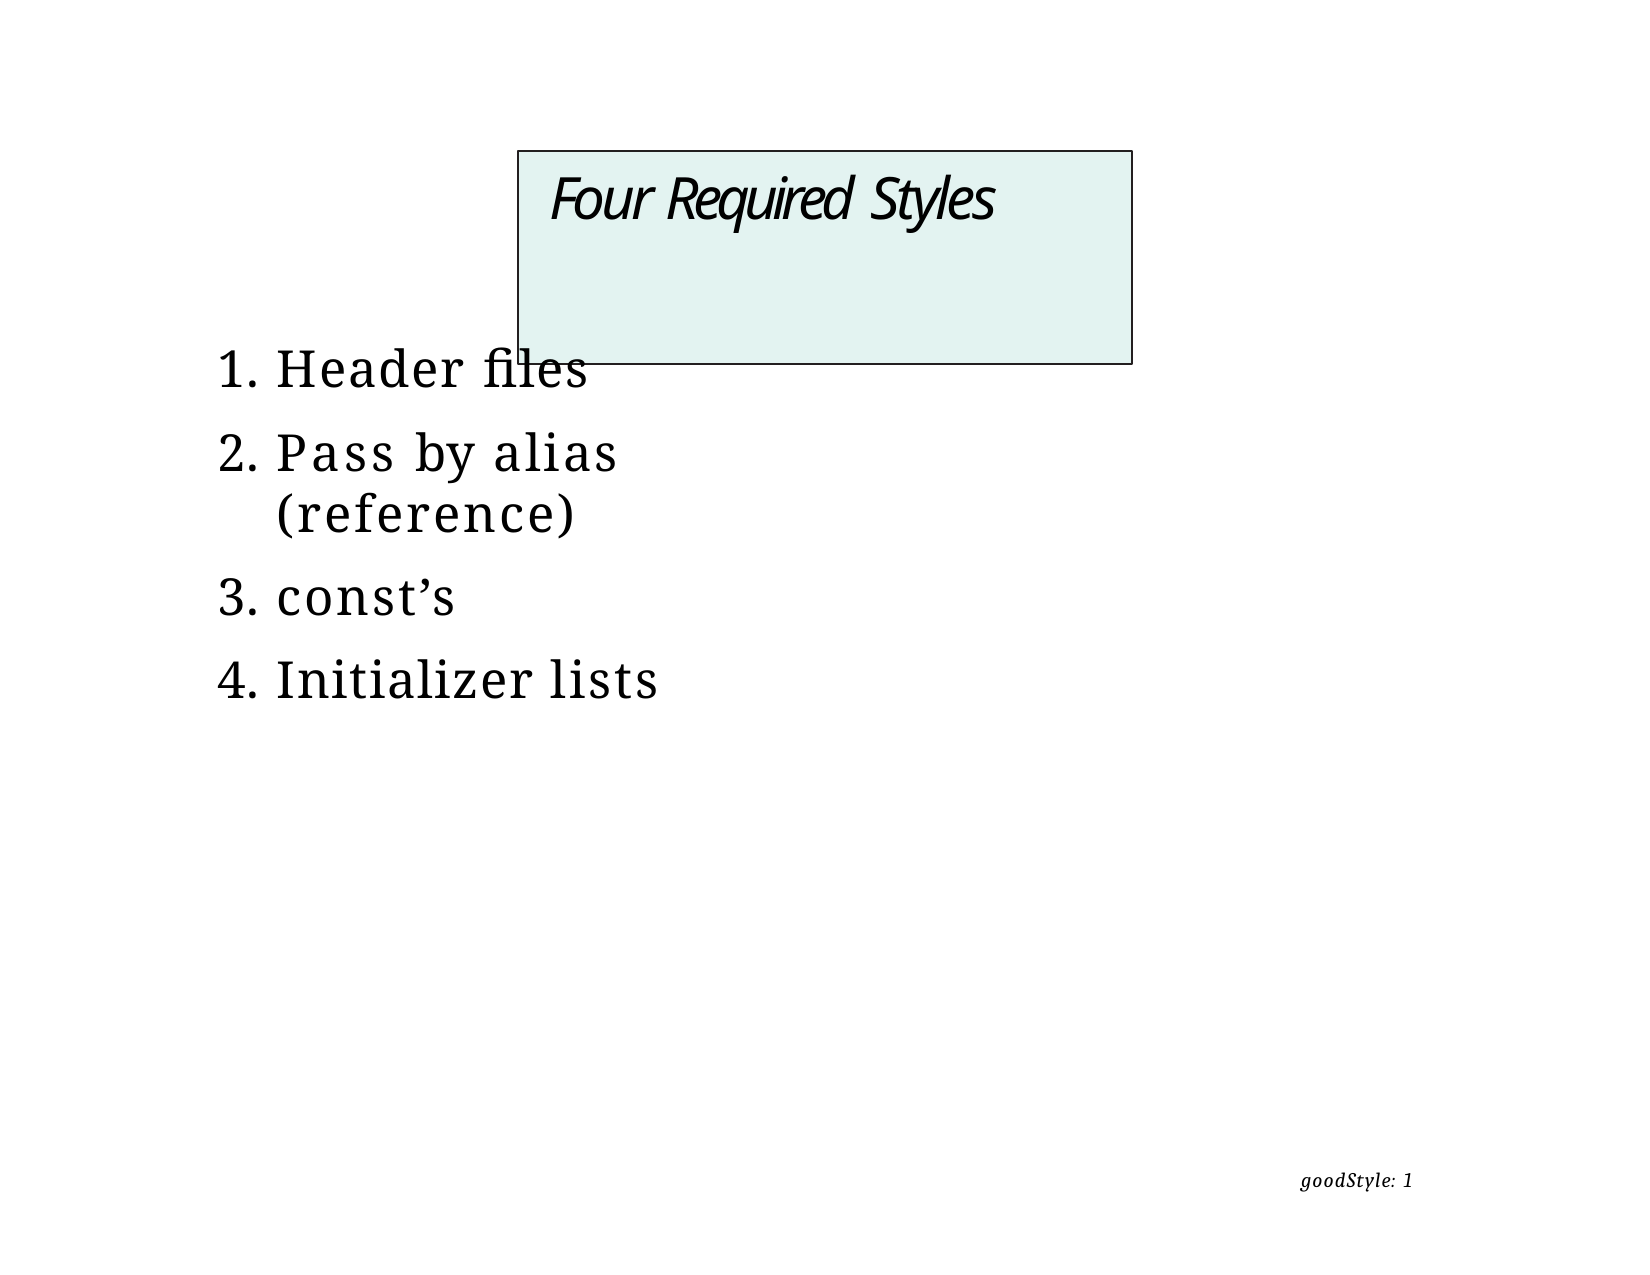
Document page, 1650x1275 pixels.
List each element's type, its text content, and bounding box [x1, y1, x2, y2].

text_box Header files Pass by alias (reference) const’s Initializer lists [215, 312, 925, 709]
slide_number goodStyle: 1 [1298, 1165, 1430, 1275]
title Four Required Styles [518, 151, 1132, 364]
